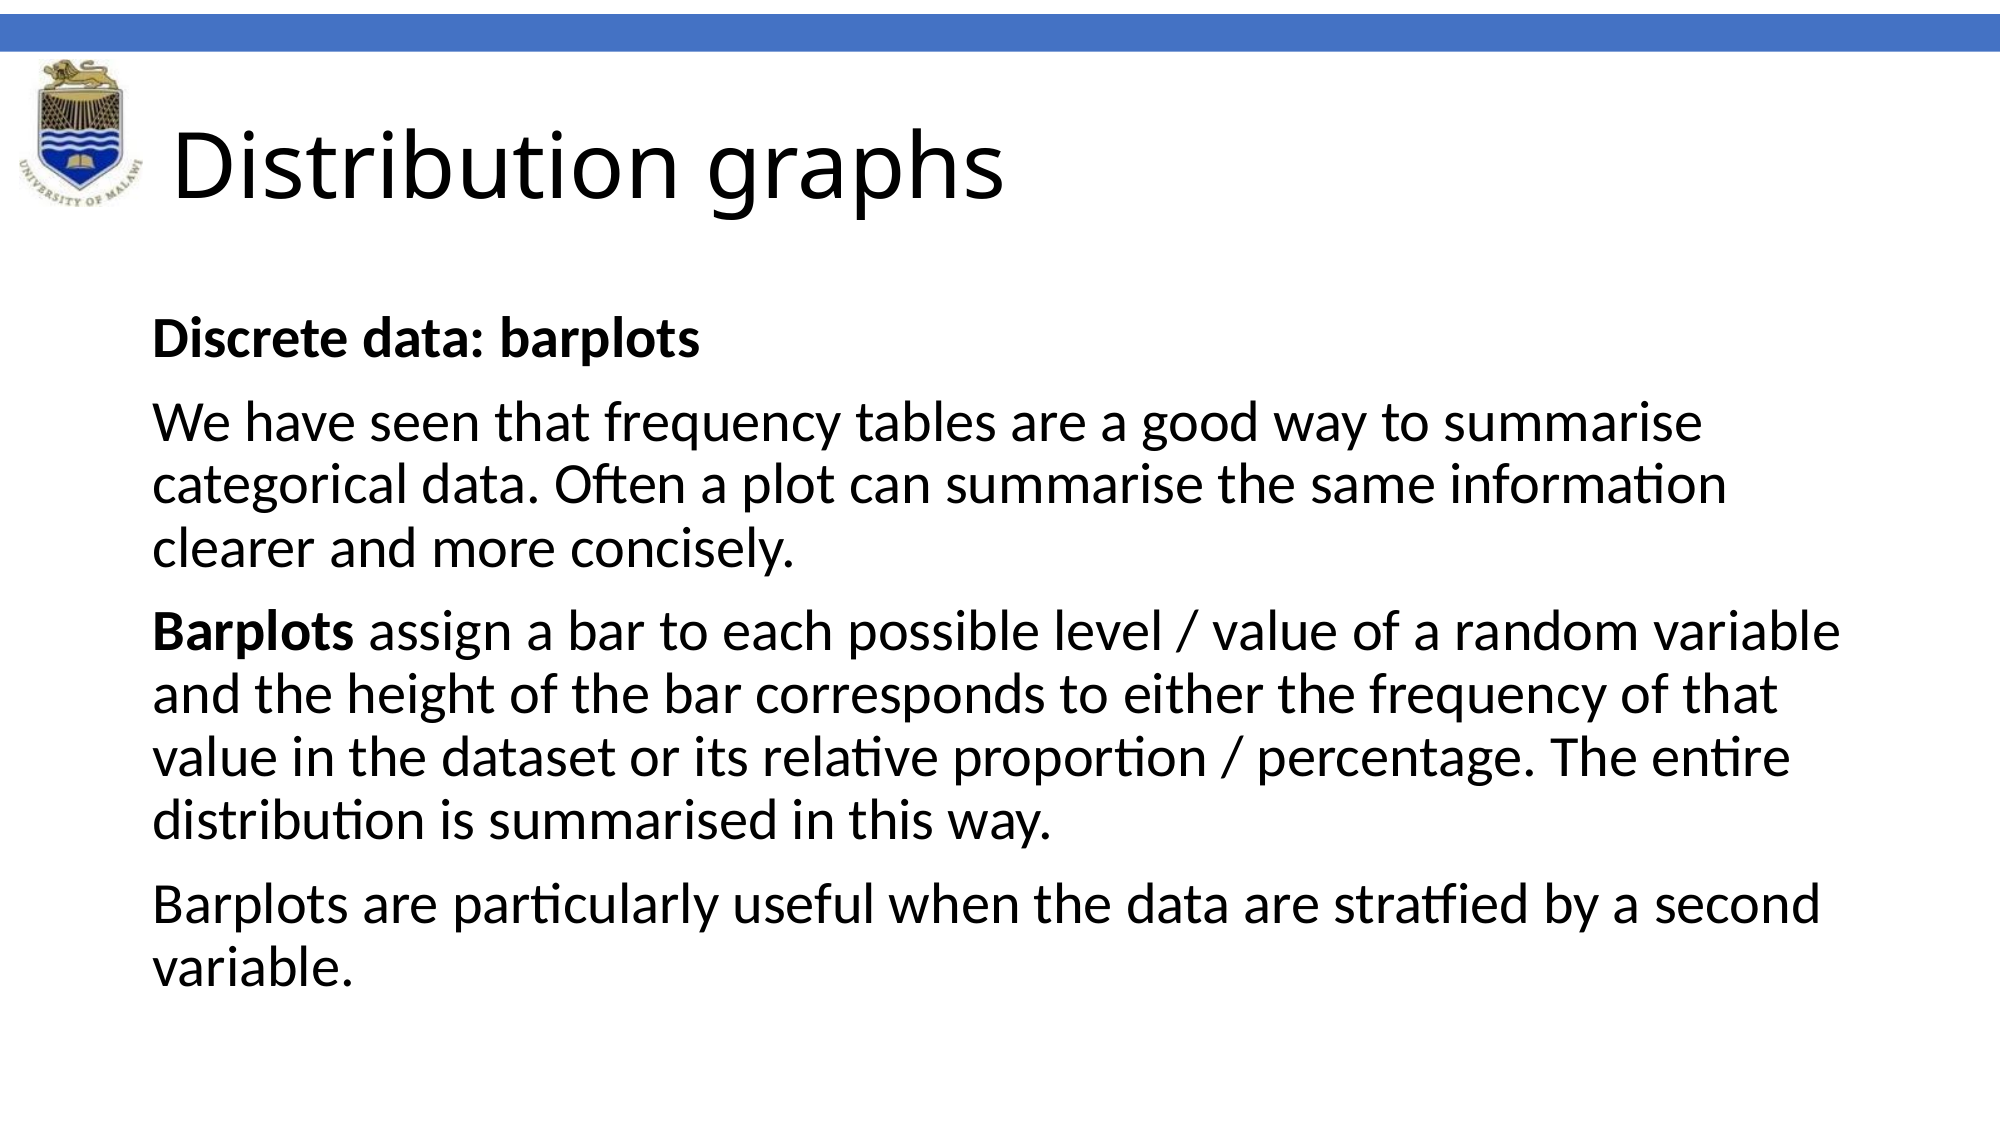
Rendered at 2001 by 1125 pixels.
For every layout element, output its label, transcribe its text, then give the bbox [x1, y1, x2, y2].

title Distribution graphs [155, 59, 1851, 278]
list Discrete data: barplots We have seen that frequency tables are a good way to summarise categorical data. Often a plot can summarise the same information clearer and more concisely. Barplots assign a bar to each possible level / value of a random variable and the height of the bar corresponds to either the frequency of that value in the dataset or its relative proportion / percentage. The entire distribution is summarised in this way. Barplots are particularly useful when the data are stratfied by a second variable. [137, 299, 1863, 1066]
picture [19, 59, 143, 207]
